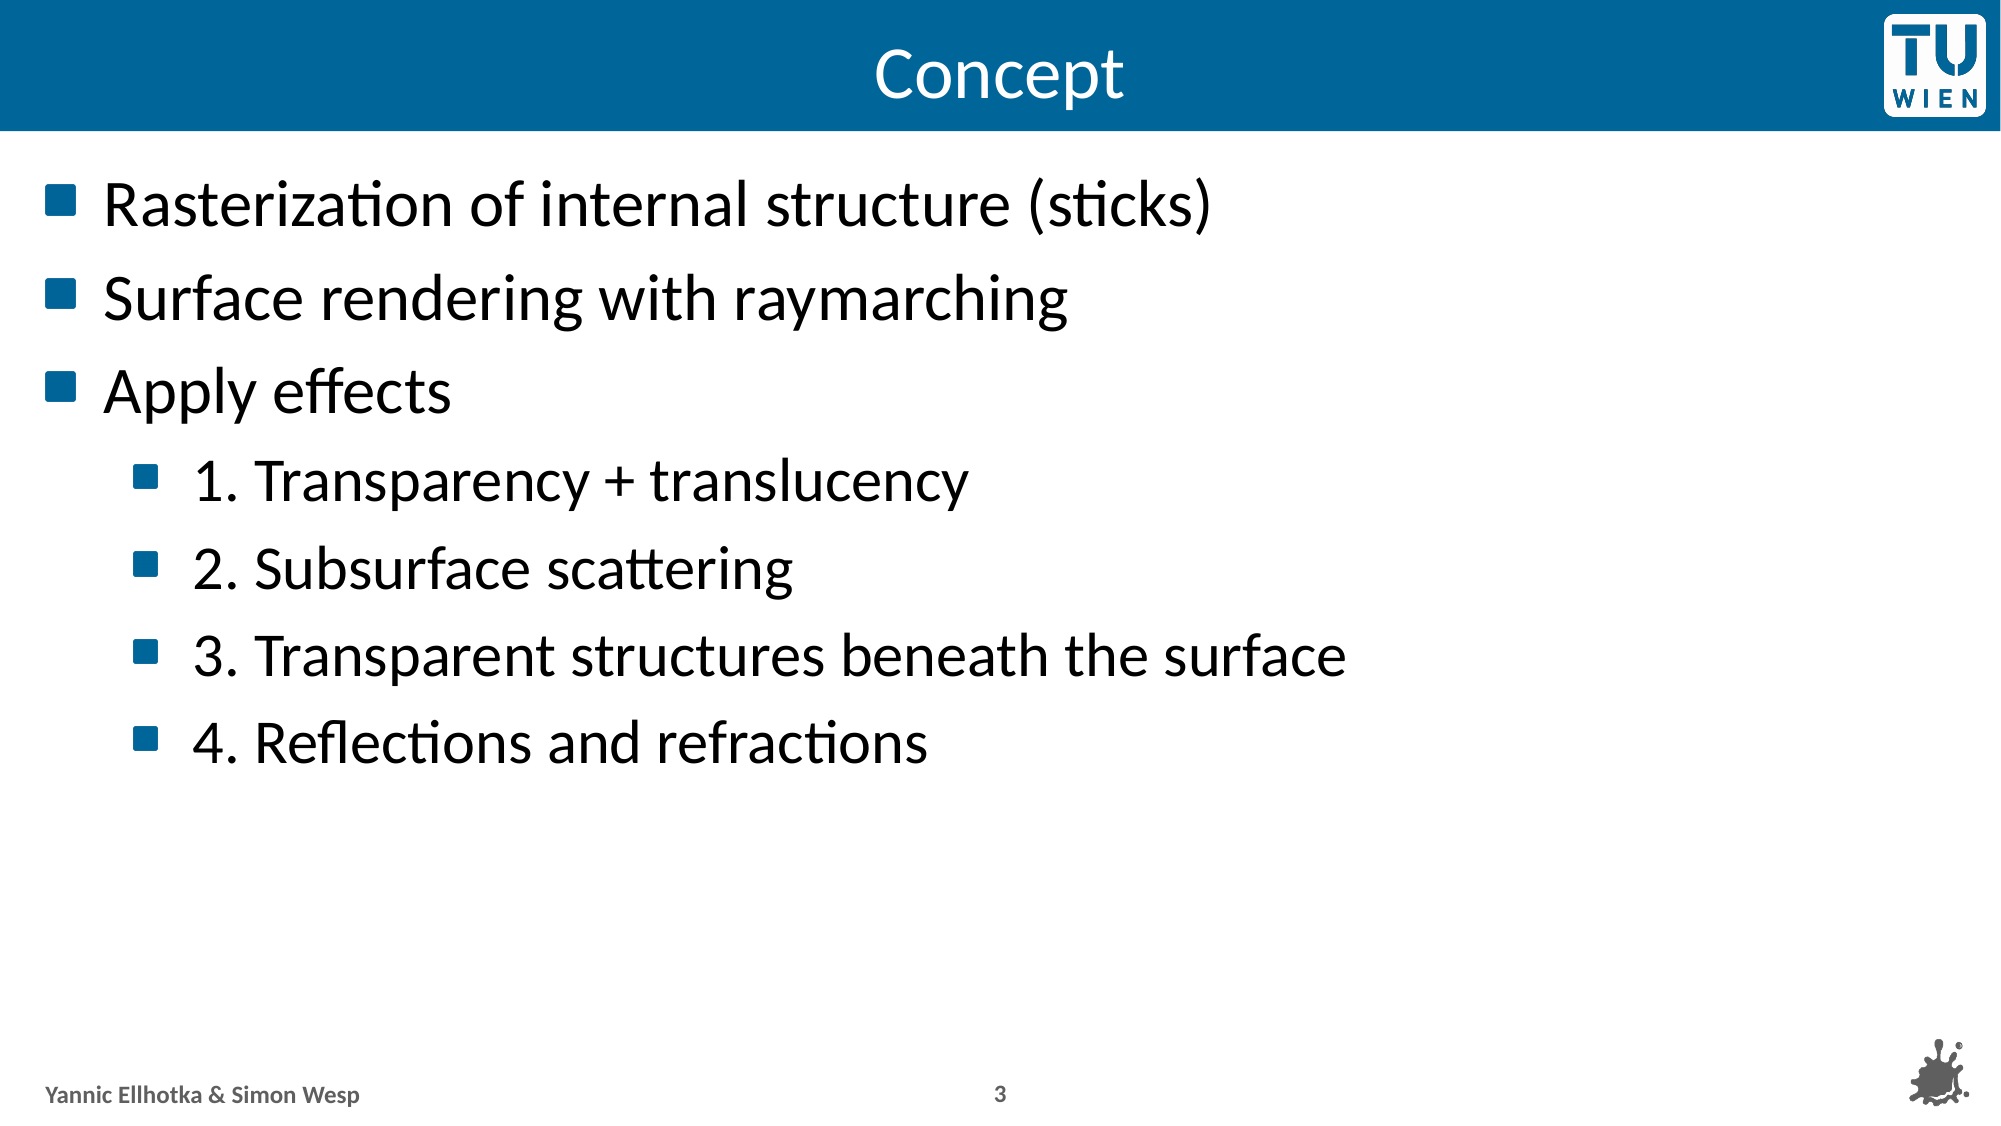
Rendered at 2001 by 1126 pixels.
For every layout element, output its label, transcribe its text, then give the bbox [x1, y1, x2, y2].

footer Yannic Ellhotka & Simon Wesp [25, 1068, 837, 1119]
picture [1885, 15, 1985, 116]
slide_number 3 [881, 1067, 1119, 1119]
title Concept [137, 6, 1863, 132]
list Rasterization of internal structure (sticks) Surface rendering with raymarching Apply effects 1. Transparency + translucency 2. Subsurface scattering 3. Transparent structures beneath the surface 4. Reflections and refractions [25, 149, 1970, 1049]
